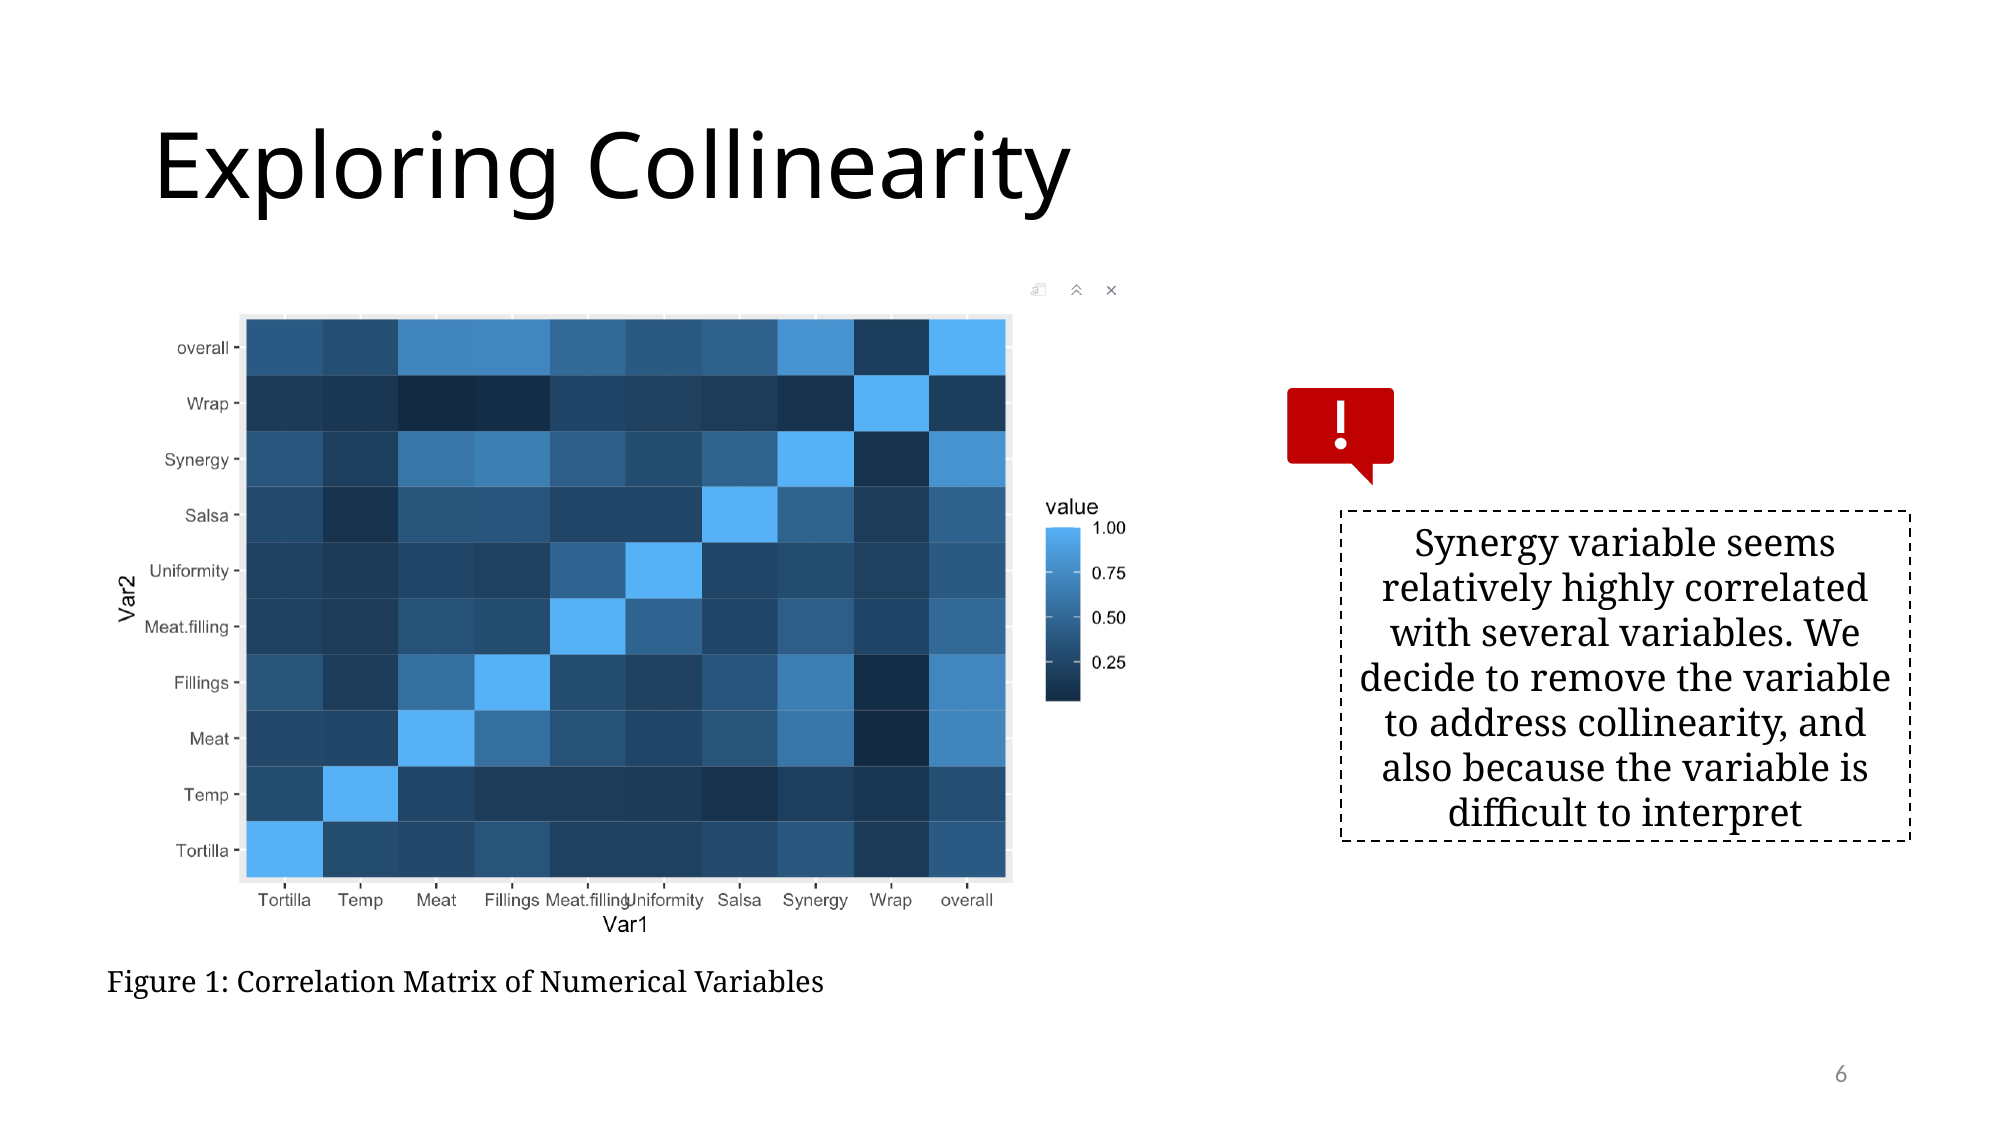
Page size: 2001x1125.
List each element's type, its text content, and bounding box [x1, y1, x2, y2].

text_box Figure 1: Correlation Matrix of Numerical Variables [92, 956, 840, 1006]
slide_number 6 [1412, 1042, 1863, 1103]
title Exploring Collinearity [137, 59, 1863, 278]
picture [103, 277, 1163, 957]
text_box Synergy variable seems relatively highly correlated with several variables. We decide to remove the variable to address collinearity, and also because the variable is difficult to interpret [1340, 511, 1911, 842]
picture [1265, 361, 1416, 512]
